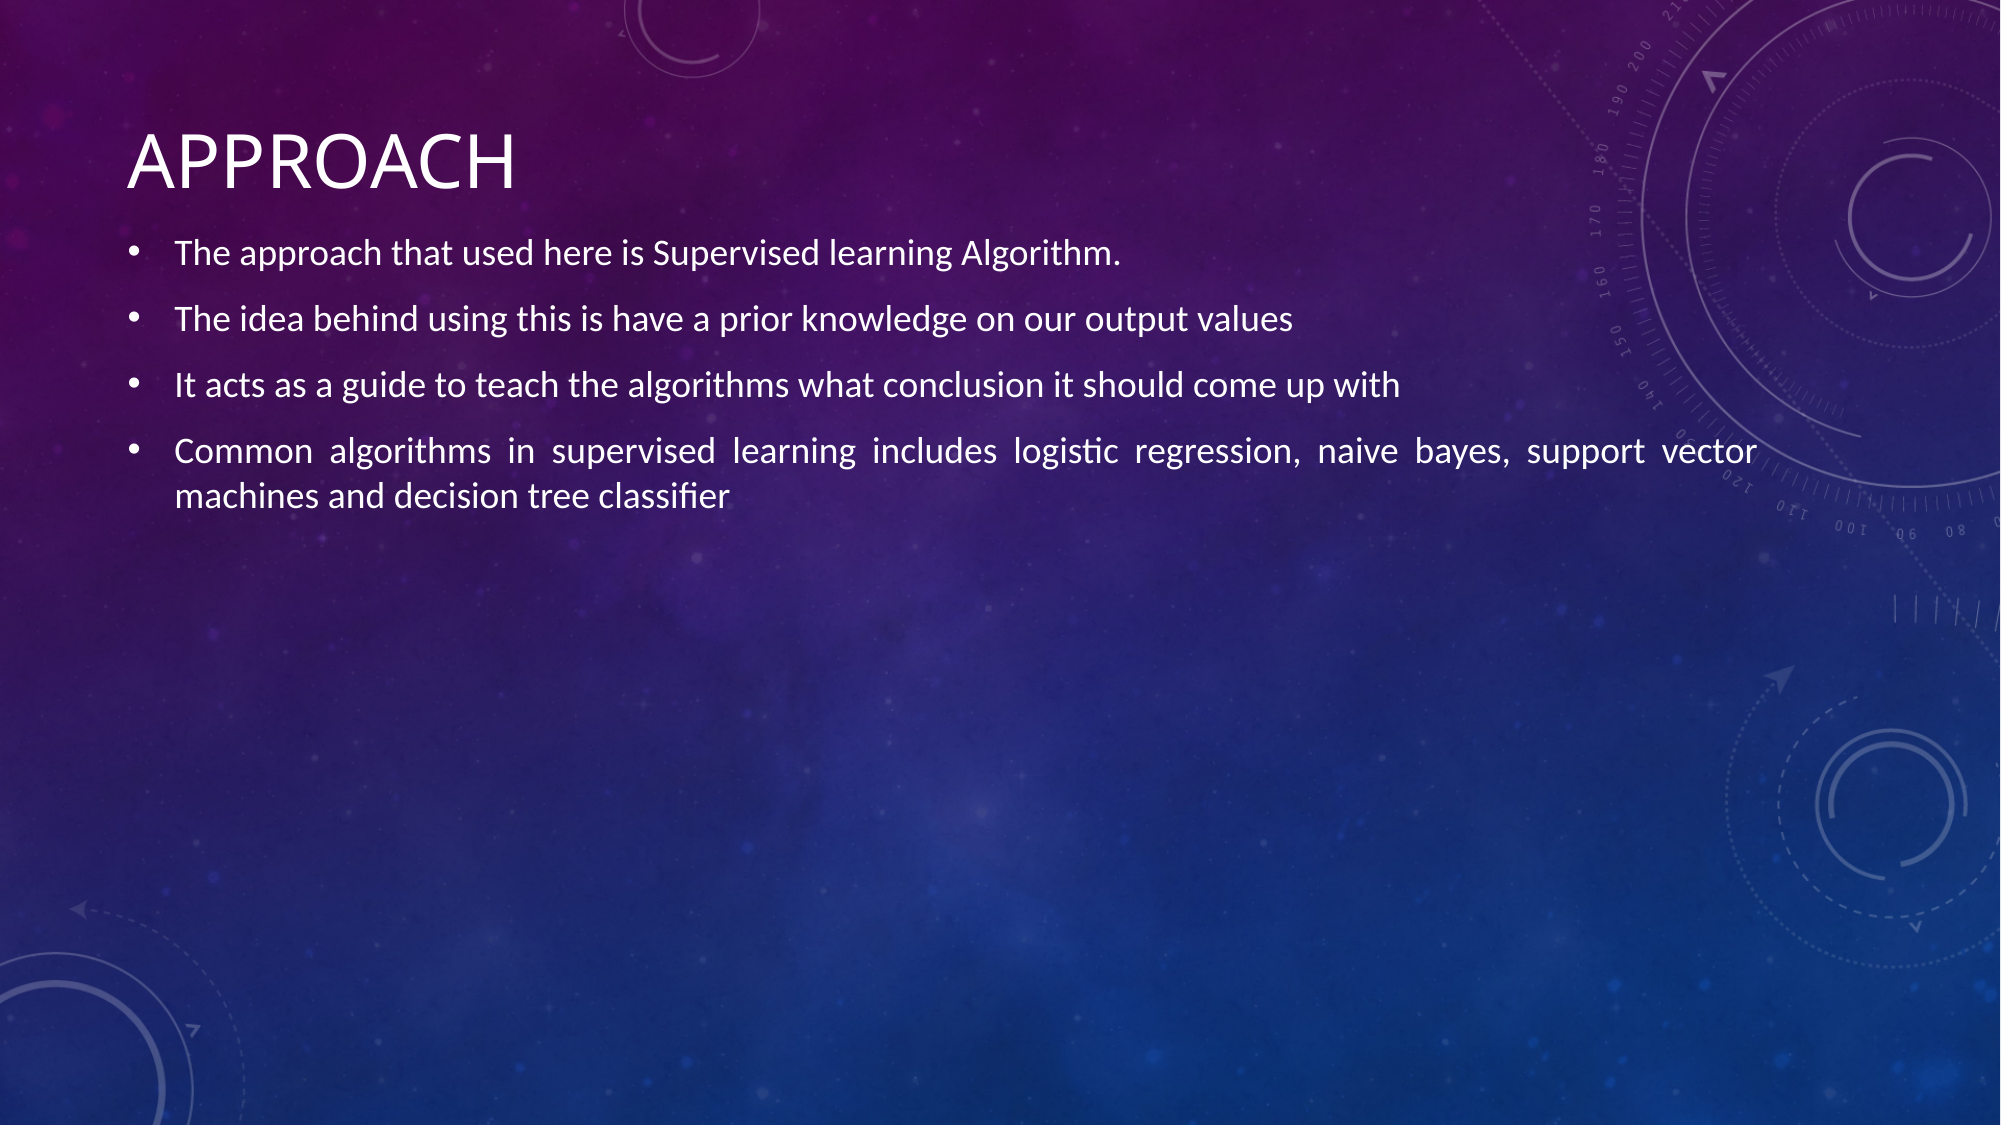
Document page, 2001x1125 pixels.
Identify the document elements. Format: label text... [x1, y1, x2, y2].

title Approach [112, 96, 1775, 220]
picture [0, 0, 2001, 1125]
list The approach that used here is Supervised learning Algorithm. The idea behind using this is have a prior knowledge on our output values It acts as a guide to teach the algorithms what conclusion it should come up with Common algorithms in supervised learning includes logistic regression, naive bayes, support vector machines and decision tree classifier [112, 220, 1775, 950]
